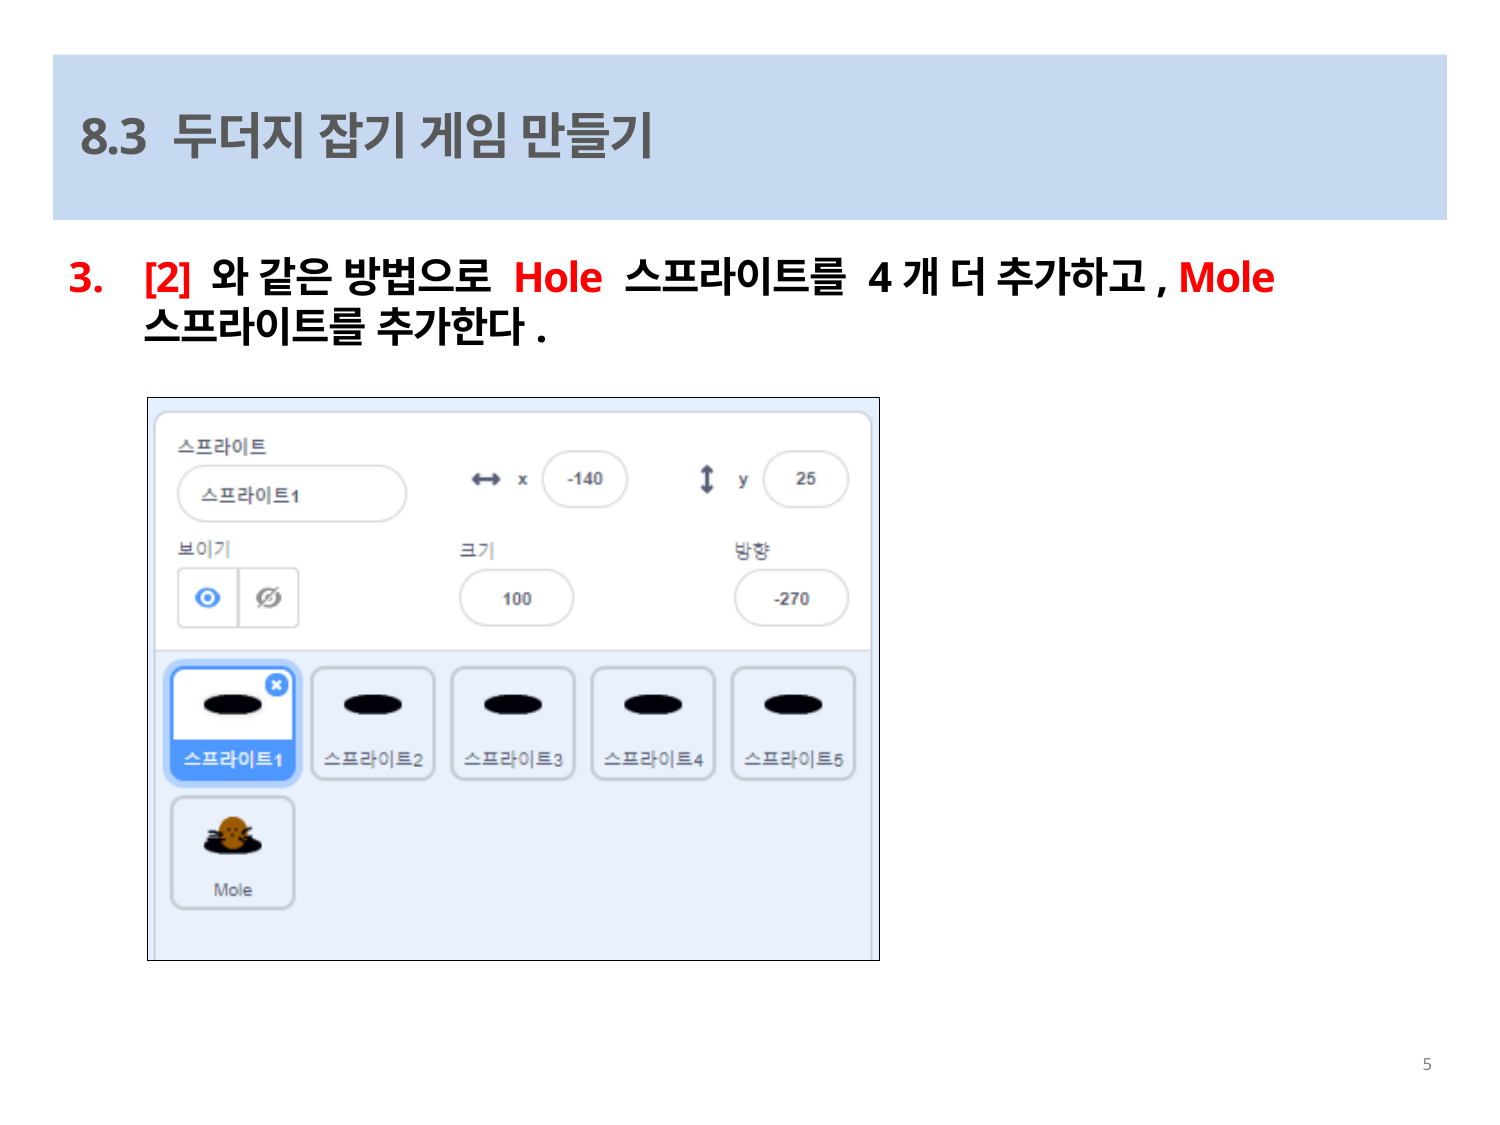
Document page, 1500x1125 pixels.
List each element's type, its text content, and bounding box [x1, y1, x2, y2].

picture [147, 396, 881, 962]
title 8.3 두더지 잡기 게임 만들기 [64, 30, 1340, 178]
list [2] 와 같은 방법으로 Hole 스프라이트를 4개 더 추가하고, Mole 스프라이트를 추가한다. [53, 243, 1447, 1041]
